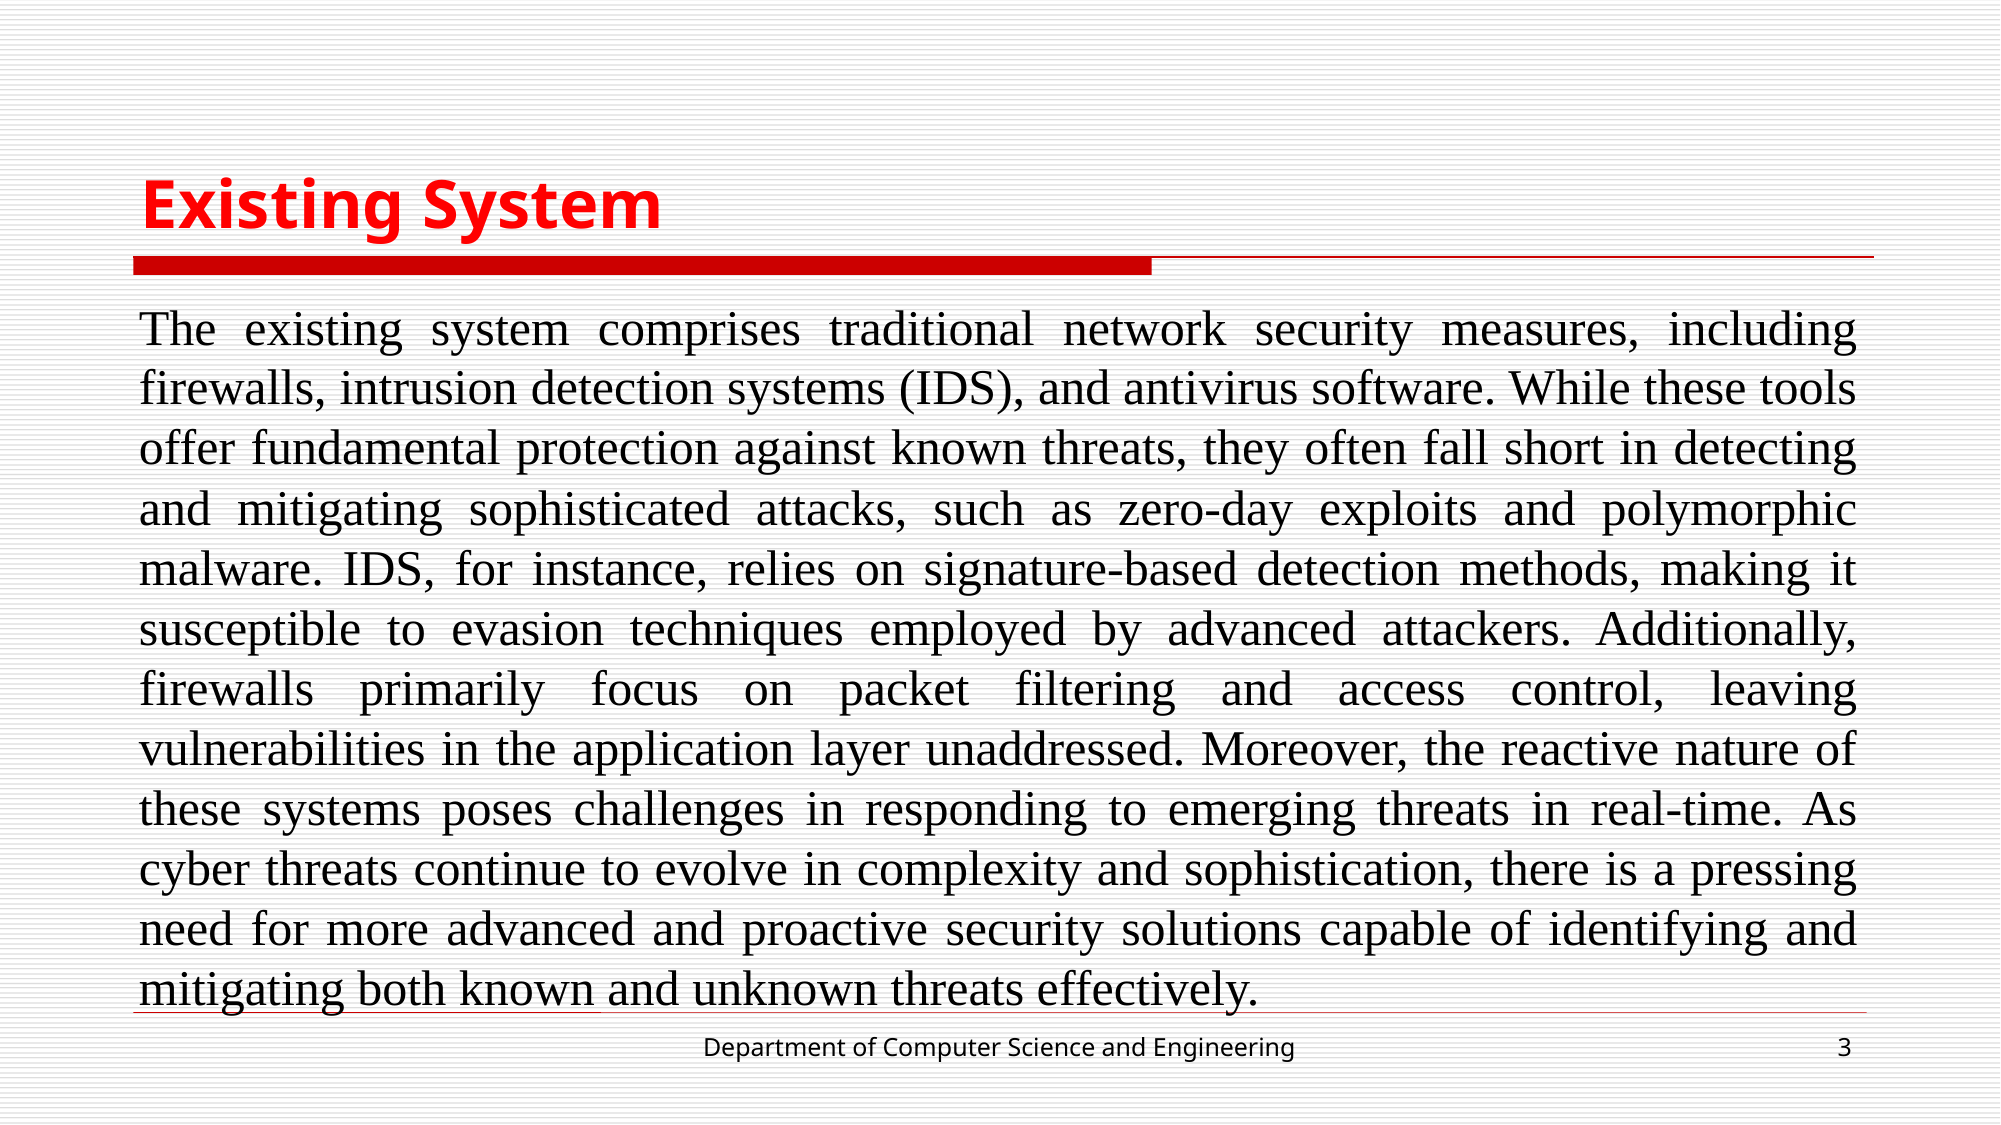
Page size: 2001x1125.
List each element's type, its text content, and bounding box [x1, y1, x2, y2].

footer Department of Computer Science and Engineering [683, 1024, 1317, 1103]
picture [0, 0, 2001, 1125]
slide_number [133, 1024, 567, 1103]
title Existing System [125, 50, 1876, 250]
list The existing system comprises traditional network security measures, including firewalls, intrusion detection systems (IDS), and antivirus software. While these tools offer fundamental protection against known threats, they often fall short in detecting and mitigating sophisticated attacks, such as zero-day exploits and polymorphic malware. IDS, for instance, relies on signature-based detection methods, making it susceptible to evasion techniques employed by advanced attackers. Additionally, firewalls primarily focus on packet filtering and access control, leaving vulnerabilities in the application layer unaddressed. Moreover, the reactive nature of these systems poses challenges in responding to emerging threats in real-time. As cyber threats continue to evolve in complexity and sophistication, there is a pressing need for more advanced and proactive security solutions capable of identifying and mitigating both known and unknown threats effectively. [123, 287, 1874, 988]
slide_number 3 [1433, 1024, 1867, 1103]
